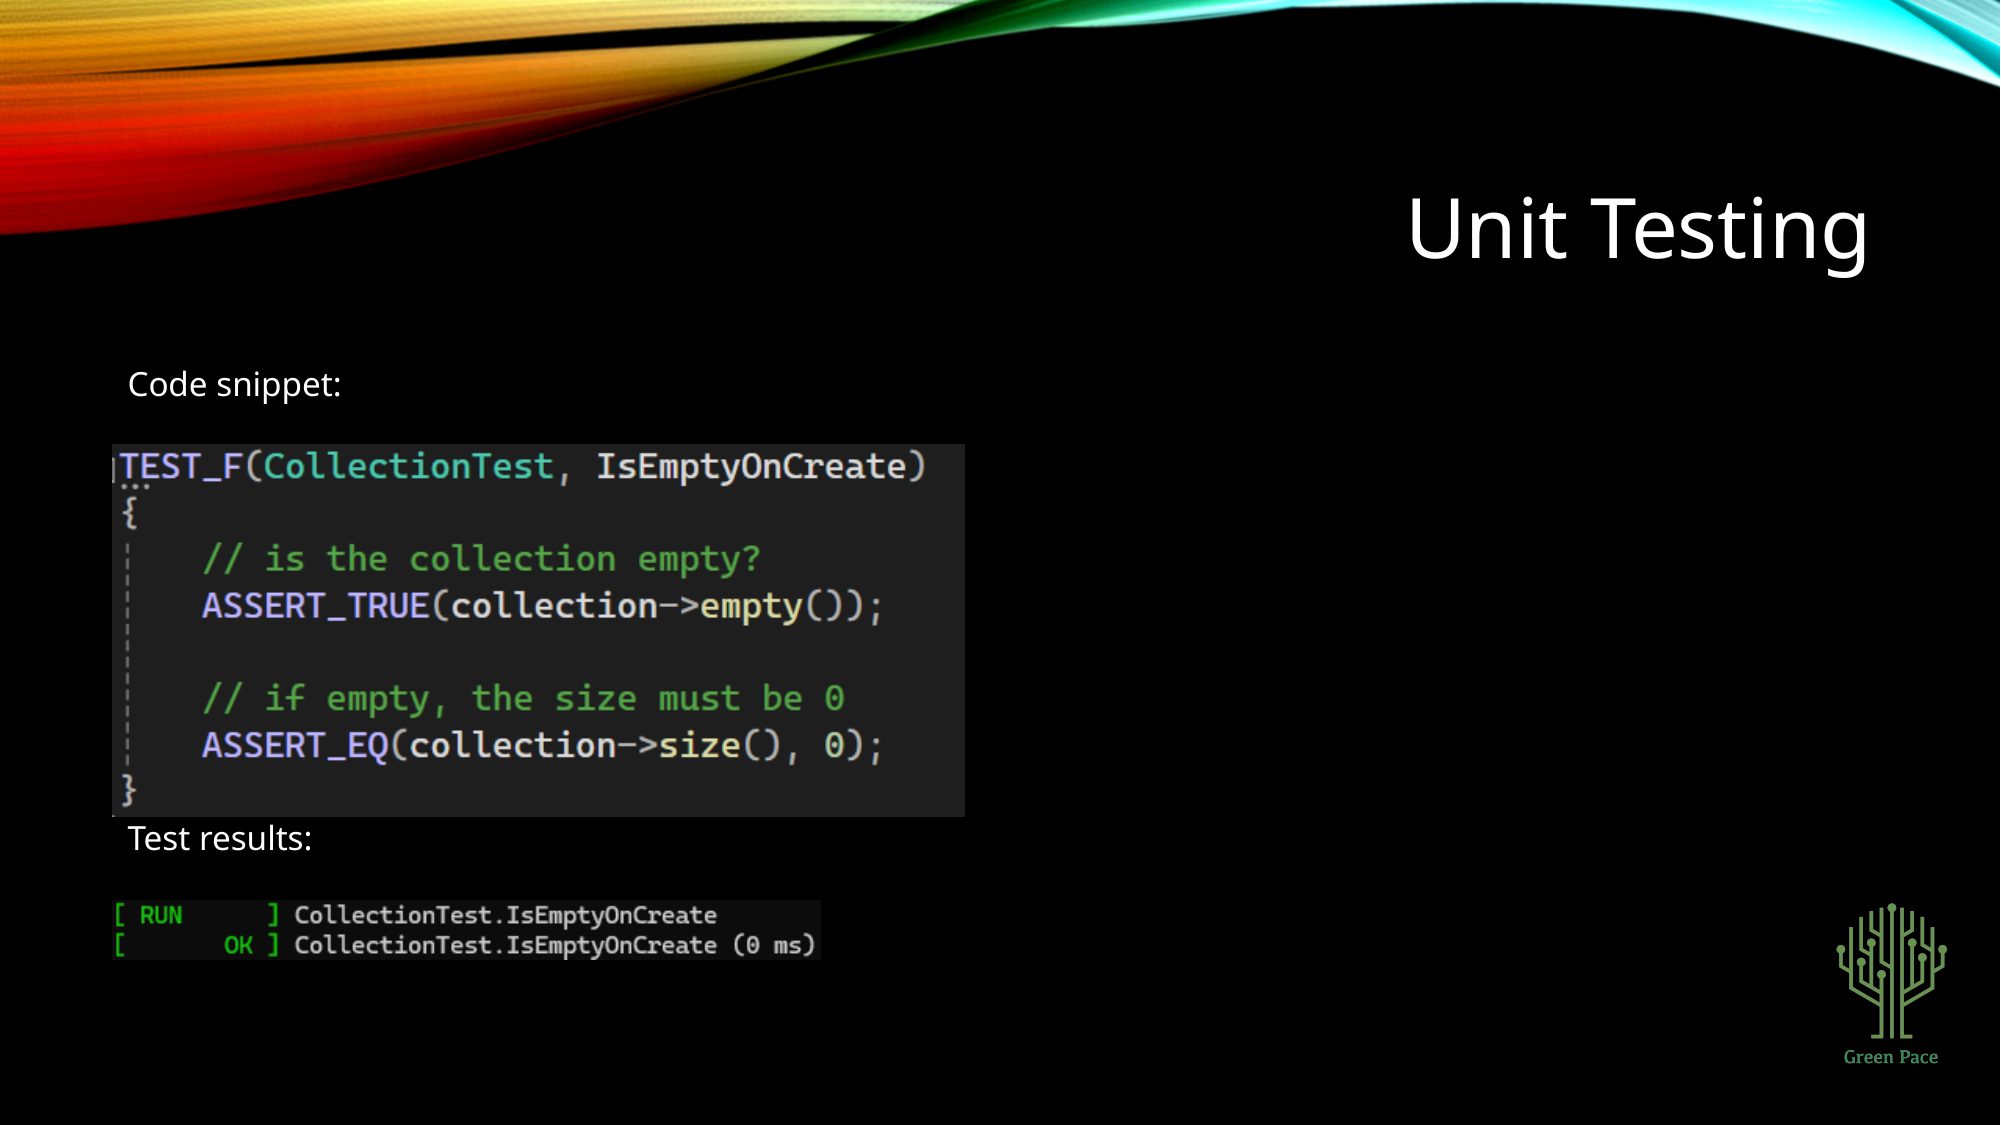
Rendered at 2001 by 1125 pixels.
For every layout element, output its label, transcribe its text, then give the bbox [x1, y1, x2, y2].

list Code snippet: Test results: [112, 360, 1888, 1021]
picture [1817, 892, 1964, 1082]
picture [112, 900, 821, 960]
picture [112, 443, 965, 817]
title Unit Testing [474, 125, 1888, 338]
picture [0, 0, 2000, 237]
